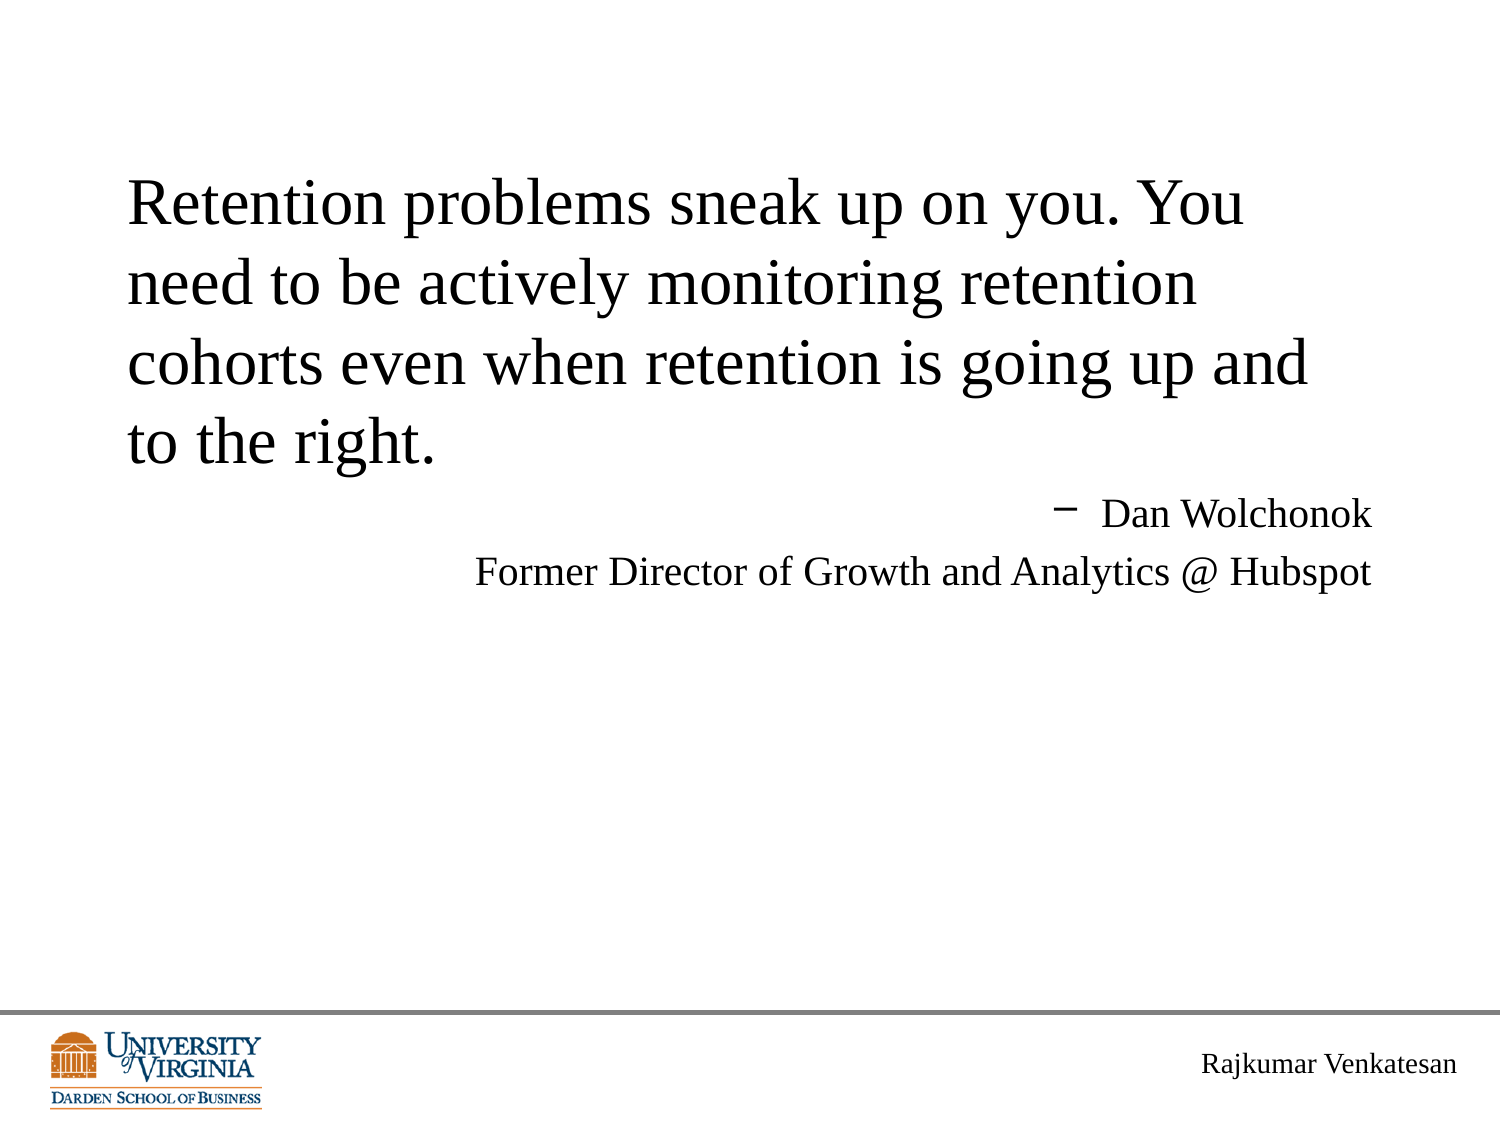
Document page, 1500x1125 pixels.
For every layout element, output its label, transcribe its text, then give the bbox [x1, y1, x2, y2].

picture [24, 1015, 288, 1125]
list Retention problems sneak up on you. You need to be actively monitoring retention cohorts even when retention is going up and to the right. Dan Wolchonok Former Director of Growth and Analytics @ Hubspot [112, 149, 1388, 825]
